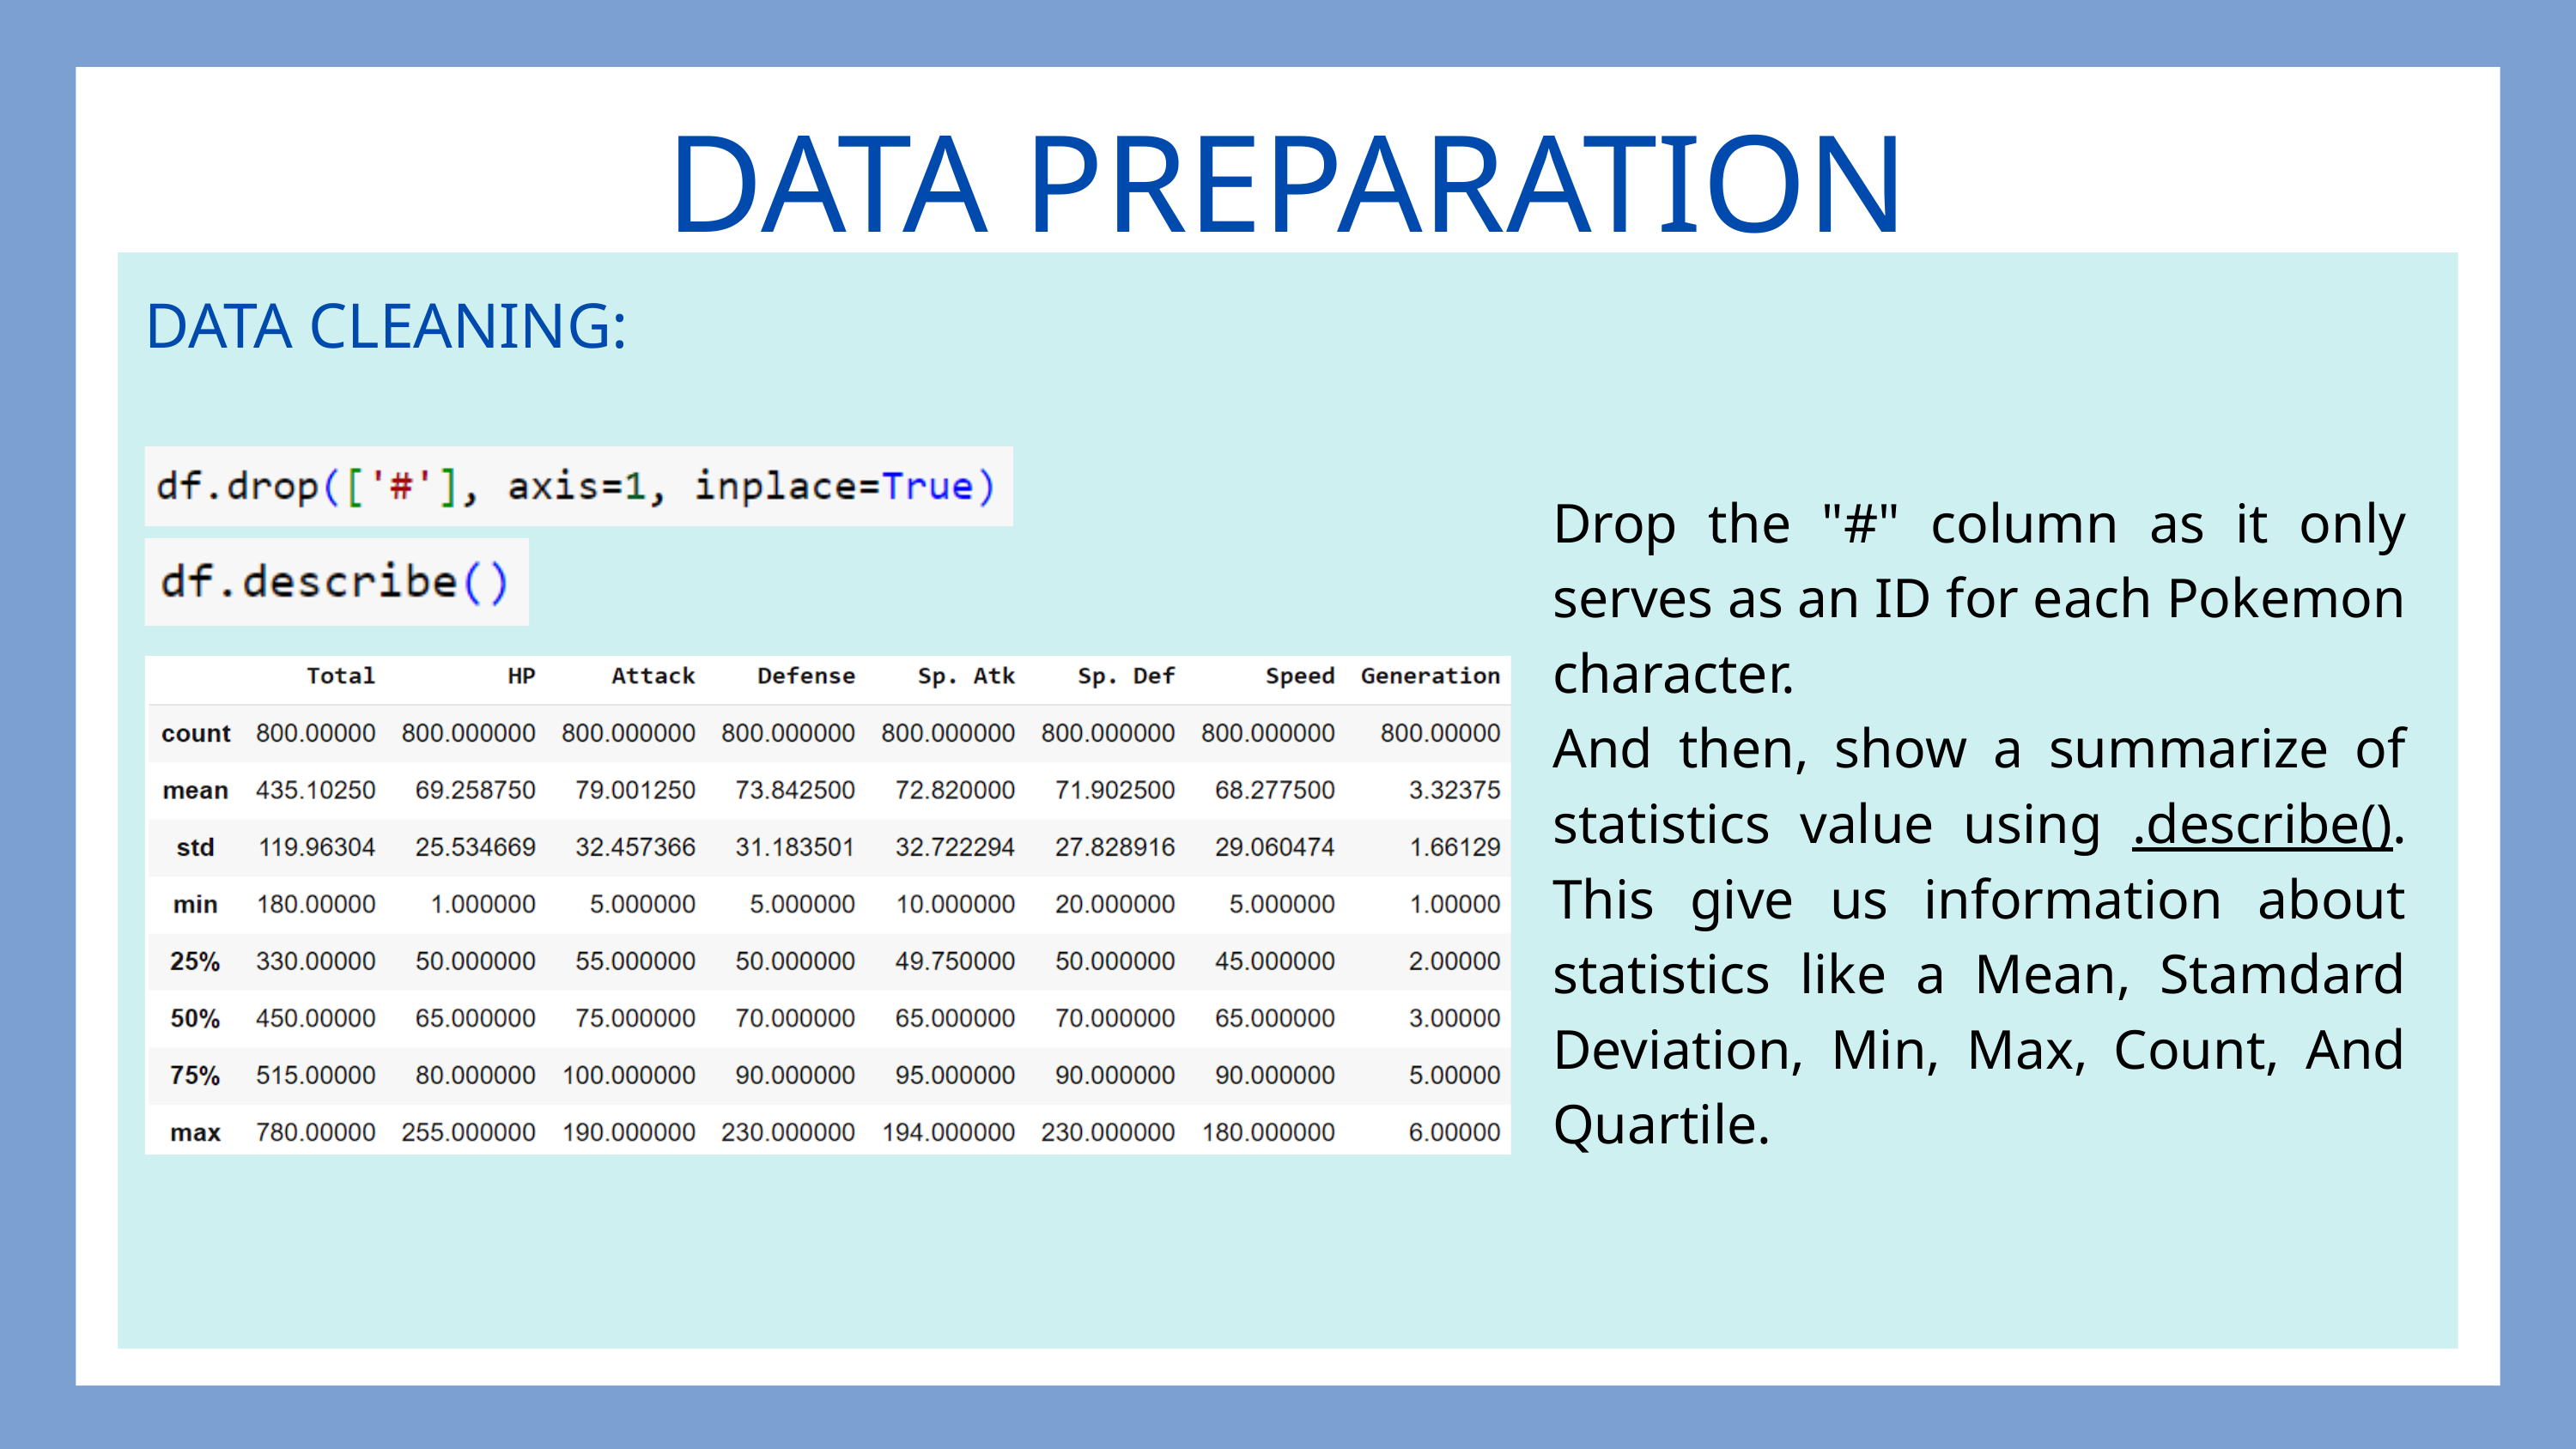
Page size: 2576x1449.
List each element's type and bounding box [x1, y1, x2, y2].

text_box [118, 252, 2458, 1349]
text_box [76, 66, 2500, 1386]
